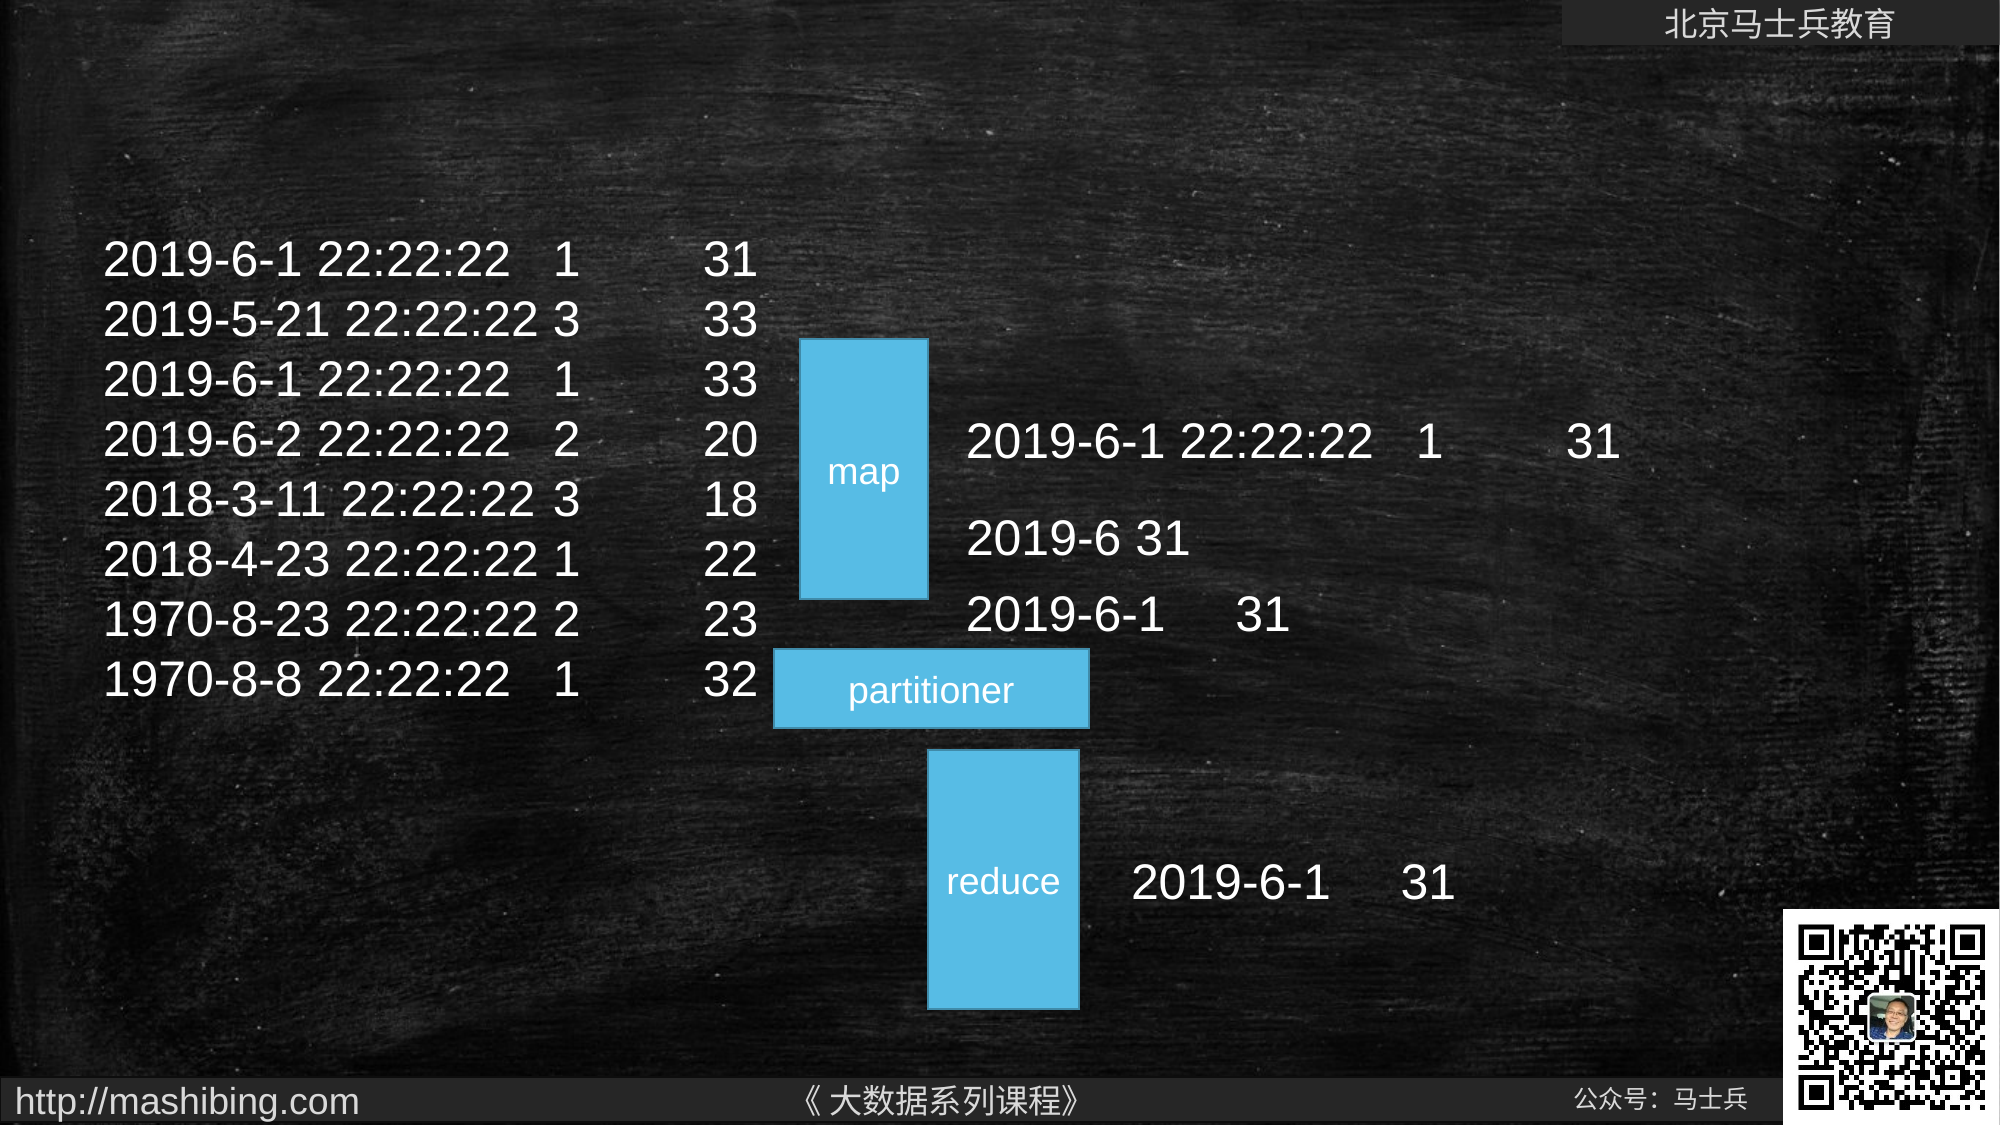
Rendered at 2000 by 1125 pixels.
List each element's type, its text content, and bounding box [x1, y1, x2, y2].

text_box 2019-6-1 31 [1116, 841, 1472, 917]
text_box map [799, 338, 929, 600]
text_box 2019-6-1 31 [951, 573, 1307, 649]
picture [1783, 909, 2000, 1125]
text_box reduce [927, 749, 1080, 1010]
text_box 2019-6-1 22:22:22 1 31 2019-5-21 22:22:22 3 33 2019-6-1 22:22:22 1 33 2019-6-2 22:22:22 2 20 2018-3-11 22:22:22 3 18 2018-4-23 22:22:22 1 22 1970-8-23 22:22:22 2 23 1970-8-8 22:22:22 1 32 [88, 219, 774, 714]
text_box partitioner [773, 648, 1090, 729]
text_box 2019-6-1 22:22:22 1 31 [951, 400, 1637, 476]
text_box 2019-6 31 [951, 498, 1206, 573]
